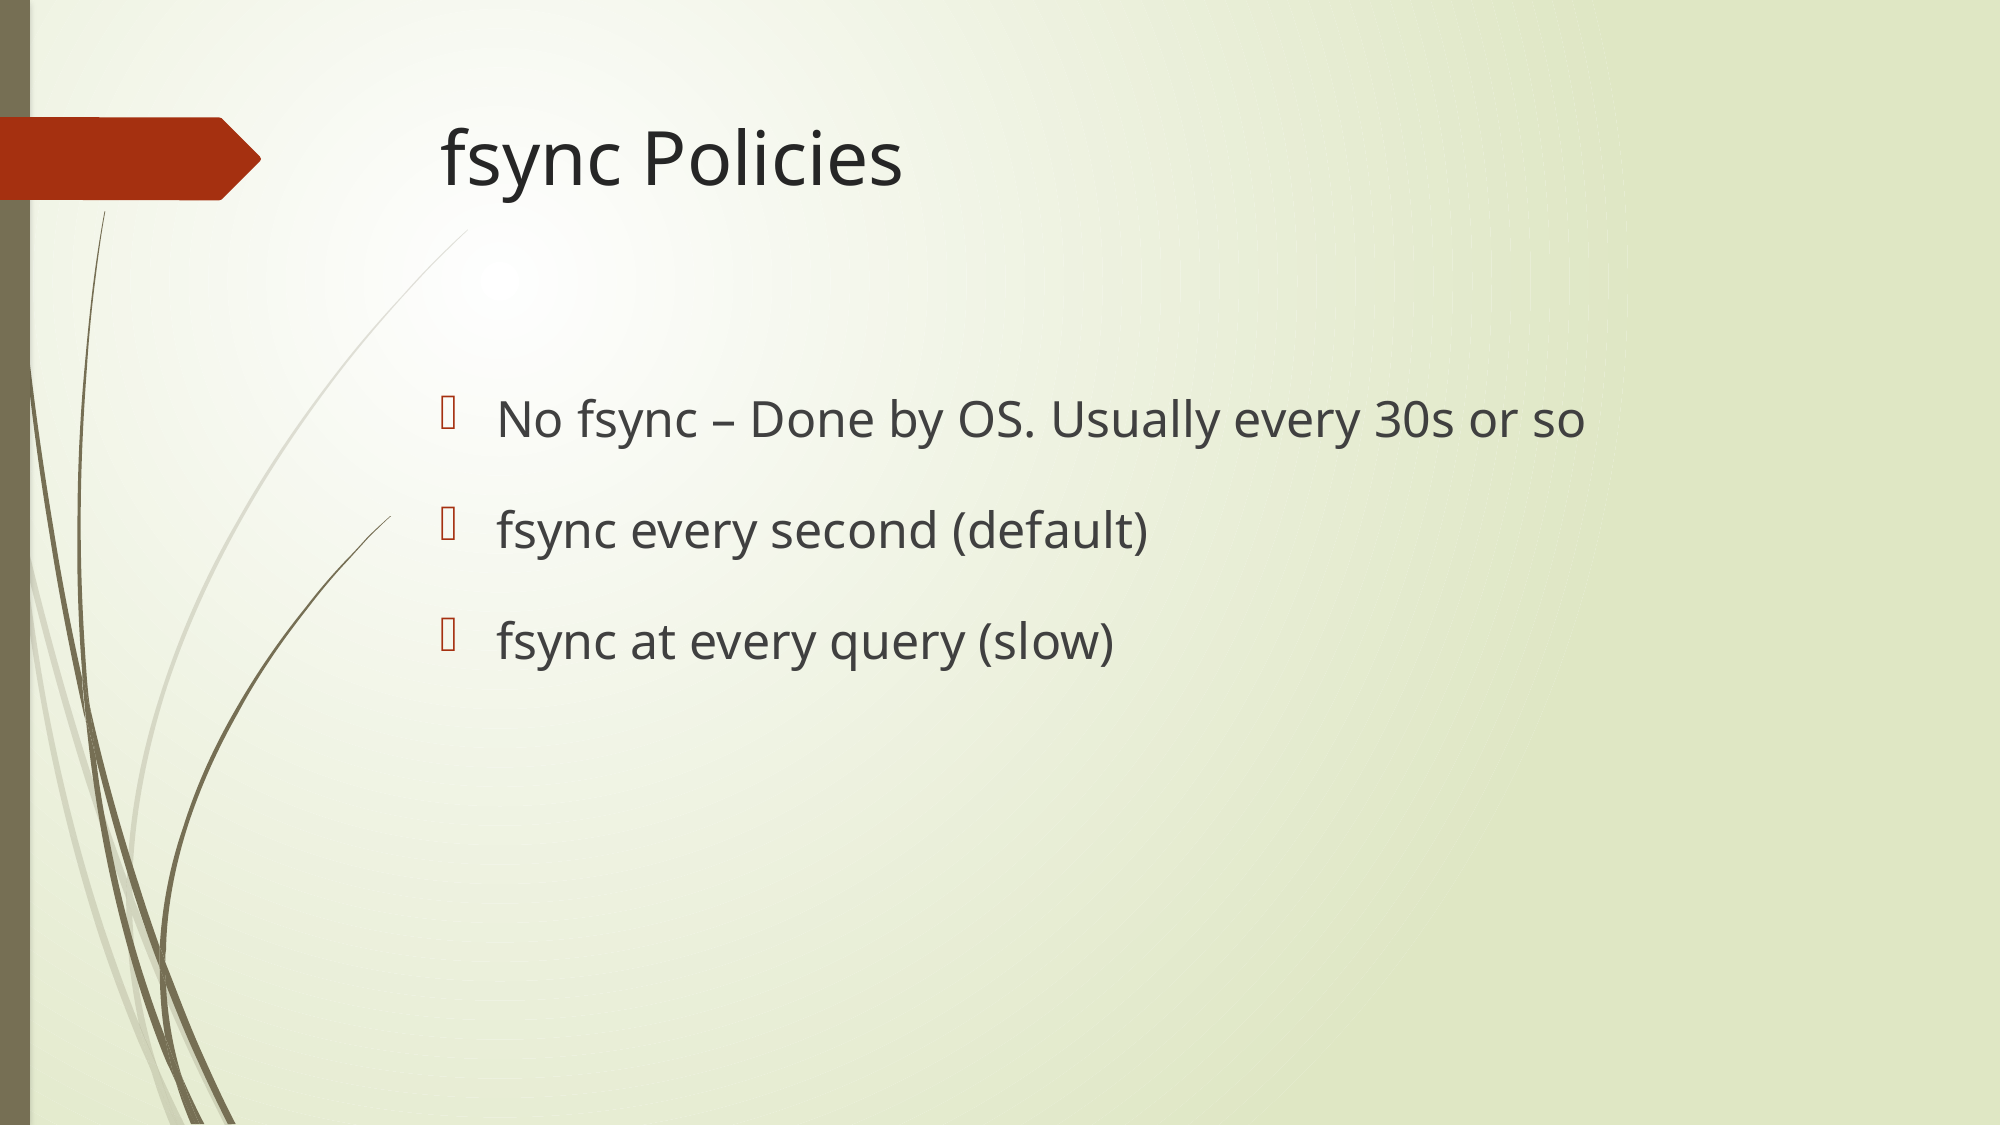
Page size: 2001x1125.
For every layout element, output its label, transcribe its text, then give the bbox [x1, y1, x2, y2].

title fsync Policies [425, 102, 1888, 313]
list No fsync – Done by OS. Usually every 30s or so fsync every second (default) fsync at every query (slow) [424, 350, 1888, 970]
